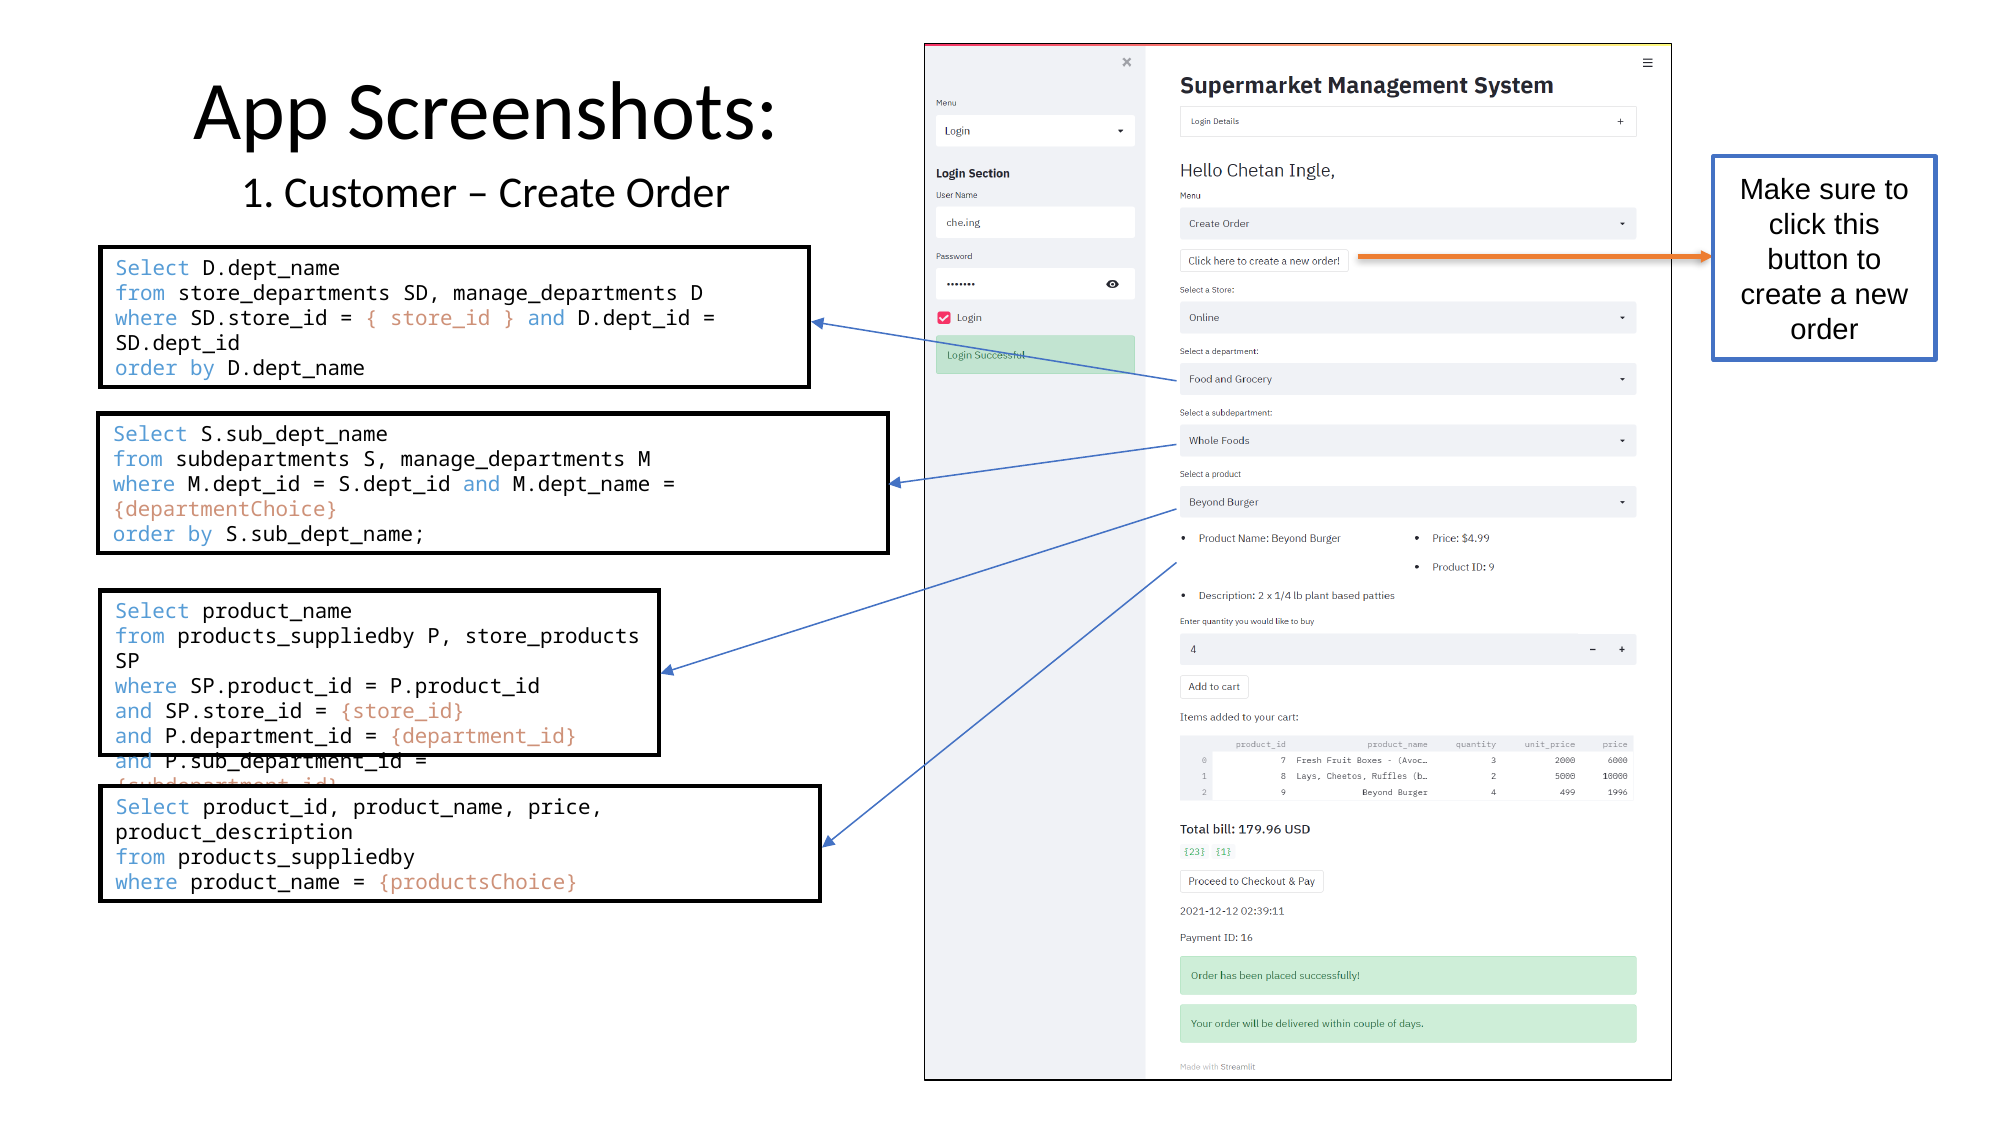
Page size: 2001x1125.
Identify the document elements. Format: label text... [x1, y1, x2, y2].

text_box App Screenshots: [137, 44, 835, 139]
text_box [660, 590, 919, 676]
text_box Select product_name from products_suppliedby P, store_products SP where SP.product_id = P.product_id and SP.store_id = {store_id} and P.department_id = {department_id} and P.sub_department_id = {subdepartment_id} [100, 590, 659, 756]
text_box Make sure to click this button to create a new order [1711, 154, 1938, 362]
text_box [822, 769, 919, 848]
text_box 1. Customer – Create Order [137, 139, 835, 248]
text_box Select product_id, product_name, price, product_description from products_suppliedby where product_name = {productsChoice} [100, 786, 821, 901]
text_box Select D.dept_name from store_departments SD, manage_departments D where SD.store_id = { store_id } and D.dept_id = SD.dept_id order by D.dept_name [100, 247, 809, 387]
text_box [888, 476, 919, 489]
text_box Select S.sub_dept_name from subdepartments S, manage_departments M where M.dept_id = S.dept_id and M.dept_name = {departmentChoice} order by S.sub_dept_name; [98, 413, 889, 554]
text_box [811, 317, 919, 340]
picture [924, 43, 1672, 1080]
